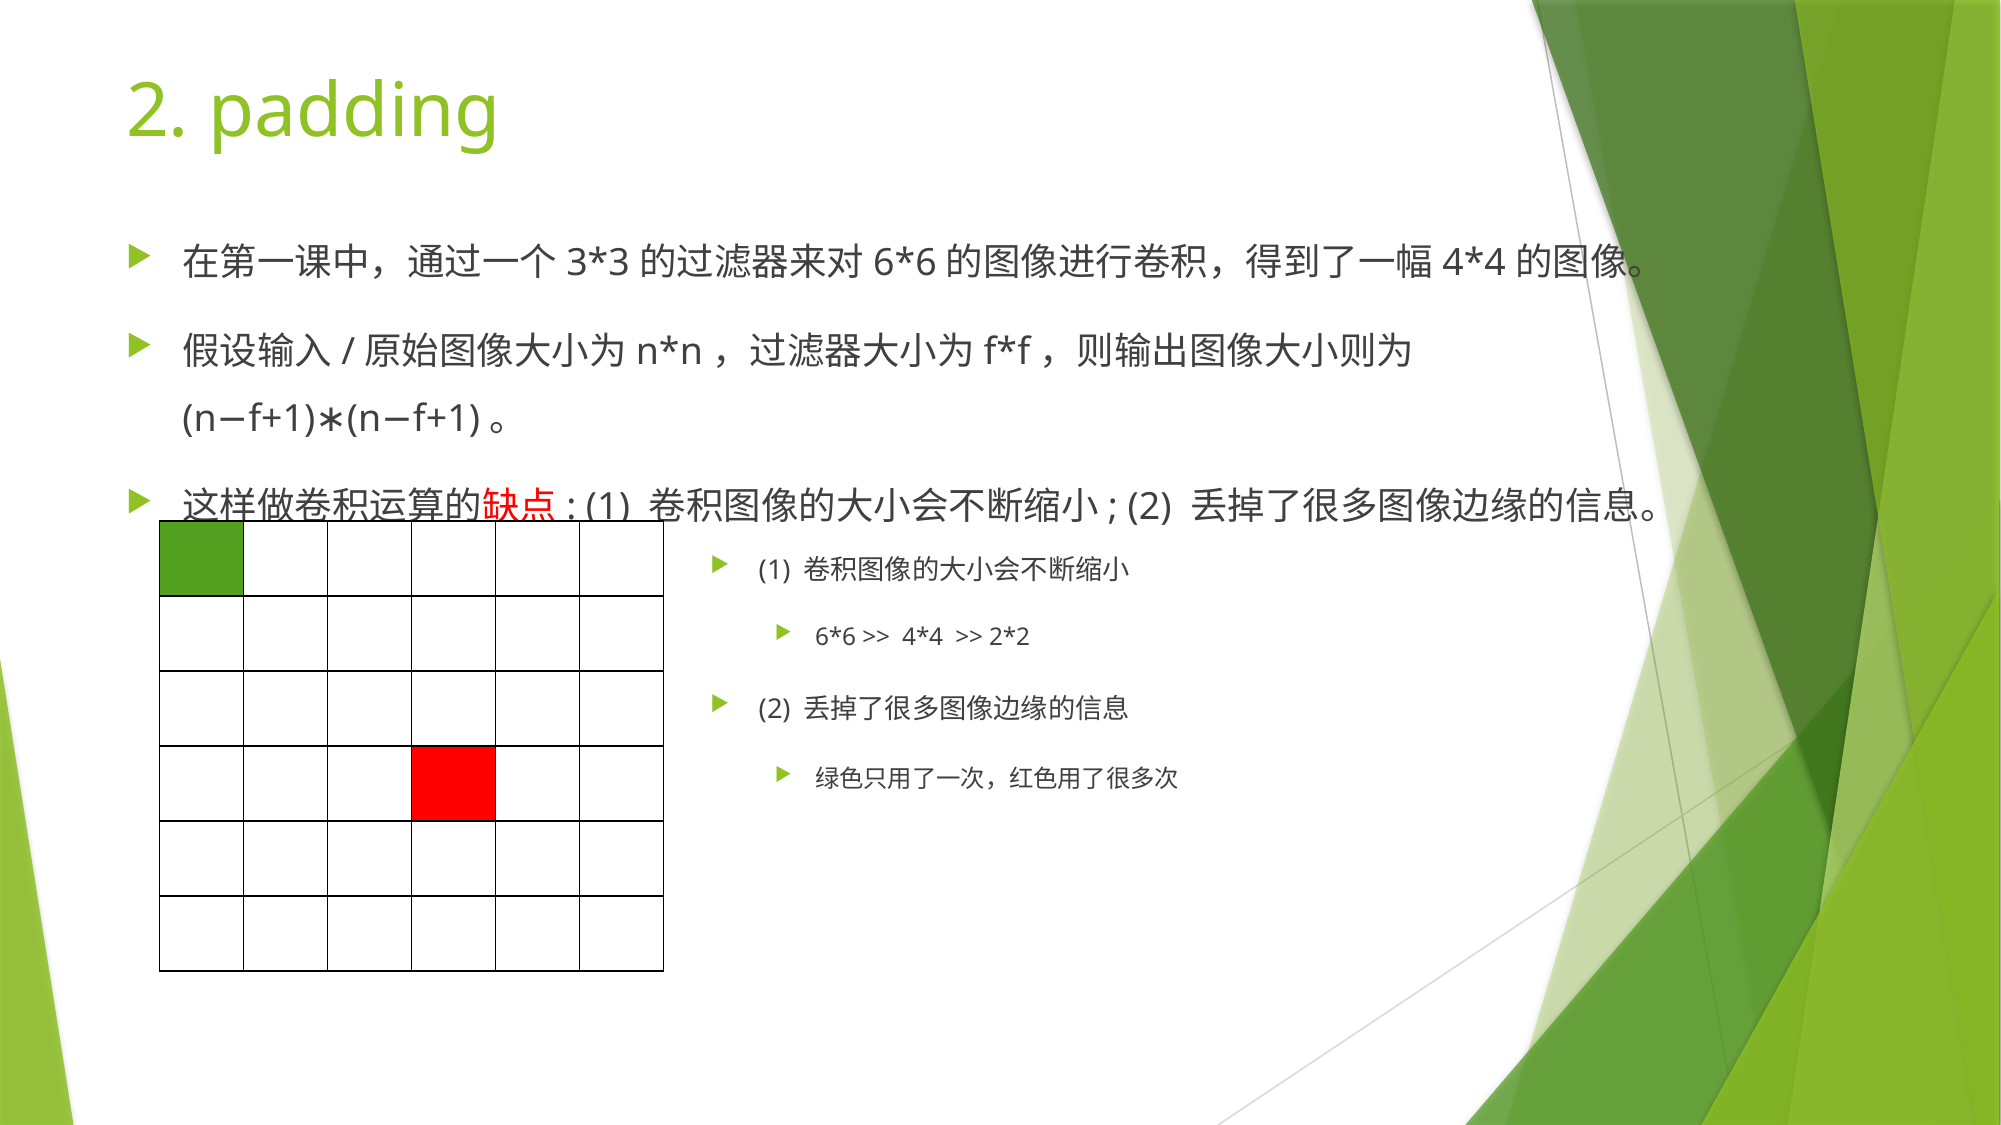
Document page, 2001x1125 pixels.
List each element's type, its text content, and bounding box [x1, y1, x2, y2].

table_cell [496, 822, 579, 895]
table_cell [496, 672, 579, 745]
table_cell [328, 672, 411, 745]
table_cell [580, 822, 663, 895]
table_cell [160, 897, 243, 970]
table_cell [328, 597, 411, 670]
table_cell [412, 897, 495, 970]
table_cell [244, 747, 327, 820]
table_cell [412, 672, 495, 745]
table_header [328, 522, 411, 595]
table_header [580, 522, 663, 595]
table_cell [412, 747, 495, 820]
table_header [244, 522, 327, 595]
table_cell [160, 747, 243, 820]
table_cell [412, 822, 495, 895]
table_cell [580, 597, 663, 670]
table_cell [412, 597, 495, 670]
table_cell [580, 897, 663, 970]
table_header [496, 522, 579, 595]
table_cell [160, 672, 243, 745]
table_cell [496, 897, 579, 970]
table_cell [160, 822, 243, 895]
table_cell [160, 597, 243, 670]
table_cell [244, 897, 327, 970]
table_header [160, 522, 243, 595]
table_cell [328, 822, 411, 895]
table_cell [580, 672, 663, 745]
table_cell [496, 597, 579, 670]
table_cell [328, 747, 411, 820]
table_cell [580, 747, 663, 820]
table_header [412, 522, 495, 595]
list 在第一课中，通过一个3*3的过滤器来对6*6的图像进行卷积，得到了一幅4*4的图像。 假设输入/原始图像大小为n*n，过滤器大小为f*f，则输出图像大小则为(n−f+1)∗(n−f+1)。 这样做卷积运算的缺点: (1) 卷积图像的大小会不断缩小; (2) 丢掉了很多图像边缘的信息。 [111, 208, 1715, 491]
table_cell [496, 747, 579, 820]
table_cell [244, 597, 327, 670]
title 2. padding [111, 54, 1522, 175]
table_cell [328, 897, 411, 970]
table_cell [244, 822, 327, 895]
table_cell [244, 672, 327, 745]
text_box (1) 卷积图像的大小会不断缩小 6*6 >> 4*4 >> 2*2 (2) 丢掉了很多图像边缘的信息 绿色只用了一次，红色用了很多次 [695, 520, 1809, 804]
